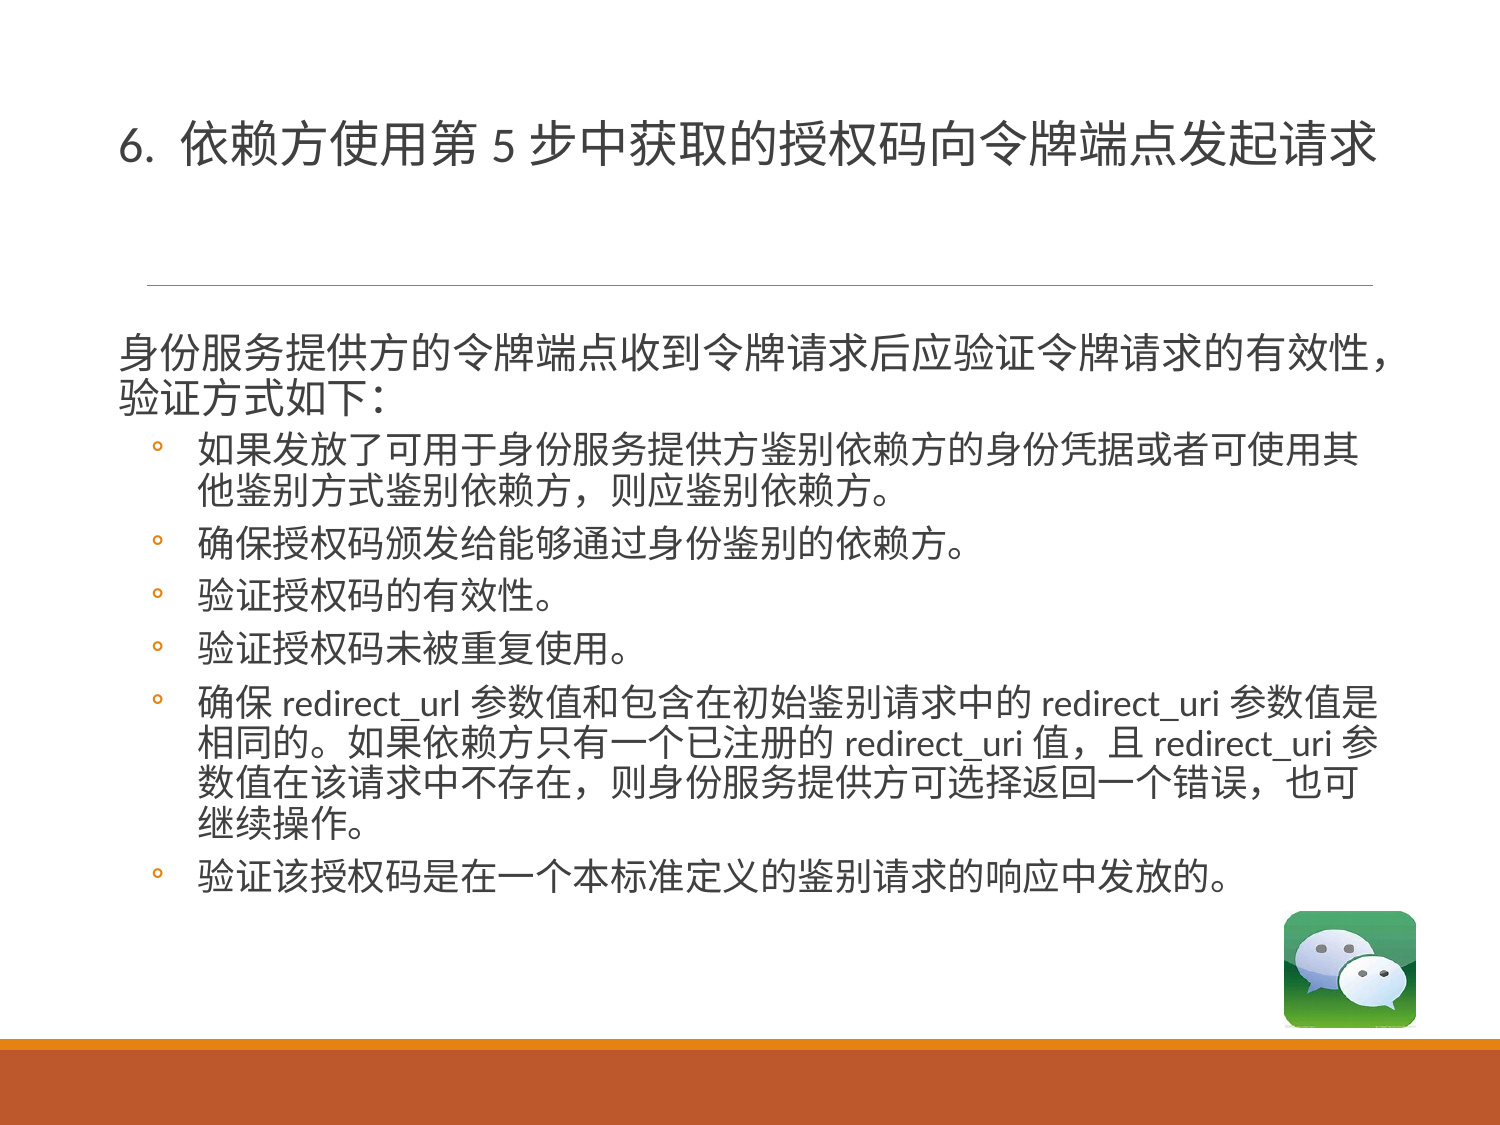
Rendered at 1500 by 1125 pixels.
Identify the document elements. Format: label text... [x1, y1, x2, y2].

list 6. 依赖方使用第5步中获取的授权码向令牌端点发起请求 身份服务提供方的令牌端点收到令牌请求后应验证令牌请求的有效性，验证方式如下： 如果发放了可用于身份服务提供方鉴别依赖方的身份凭据或者可使用其他鉴别方式鉴别依赖方，则应鉴别依赖方。 确保授权码颁发给能够通过身份鉴别的依赖方。 验证授权码的有效性。 验证授权码未被重复使用。 确保redirect_url参数值和包含在初始鉴别请求中的redirect_uri参数值是相同的。如果依赖方只有一个已注册的redirect_uri值，且redirect_uri参数值在该请求中不存在，则身份服务提供方可选择返回一个错误，也可继续操作。 验证该授权码是在一个本标准定义的鉴别请求的响应中发放的。 [103, 111, 1397, 1066]
picture [1284, 910, 1417, 1029]
